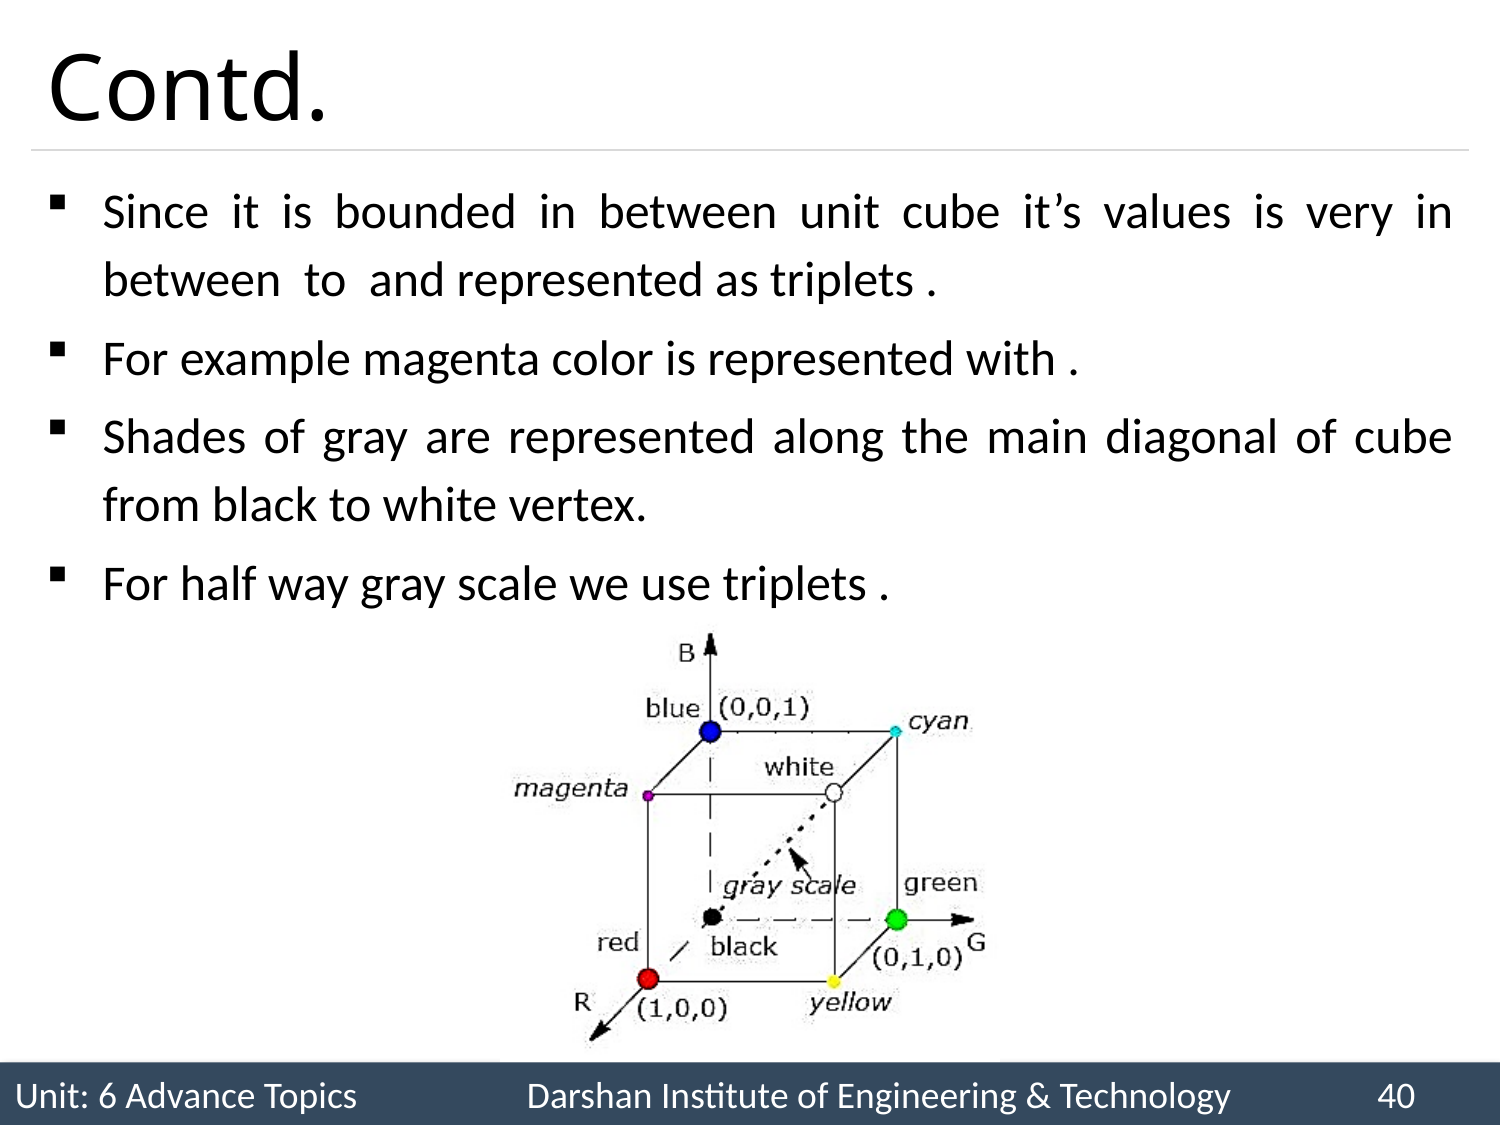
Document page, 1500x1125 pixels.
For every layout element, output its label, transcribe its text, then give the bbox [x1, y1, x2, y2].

picture [499, 610, 1001, 1062]
title Contd. [31, 17, 1469, 150]
